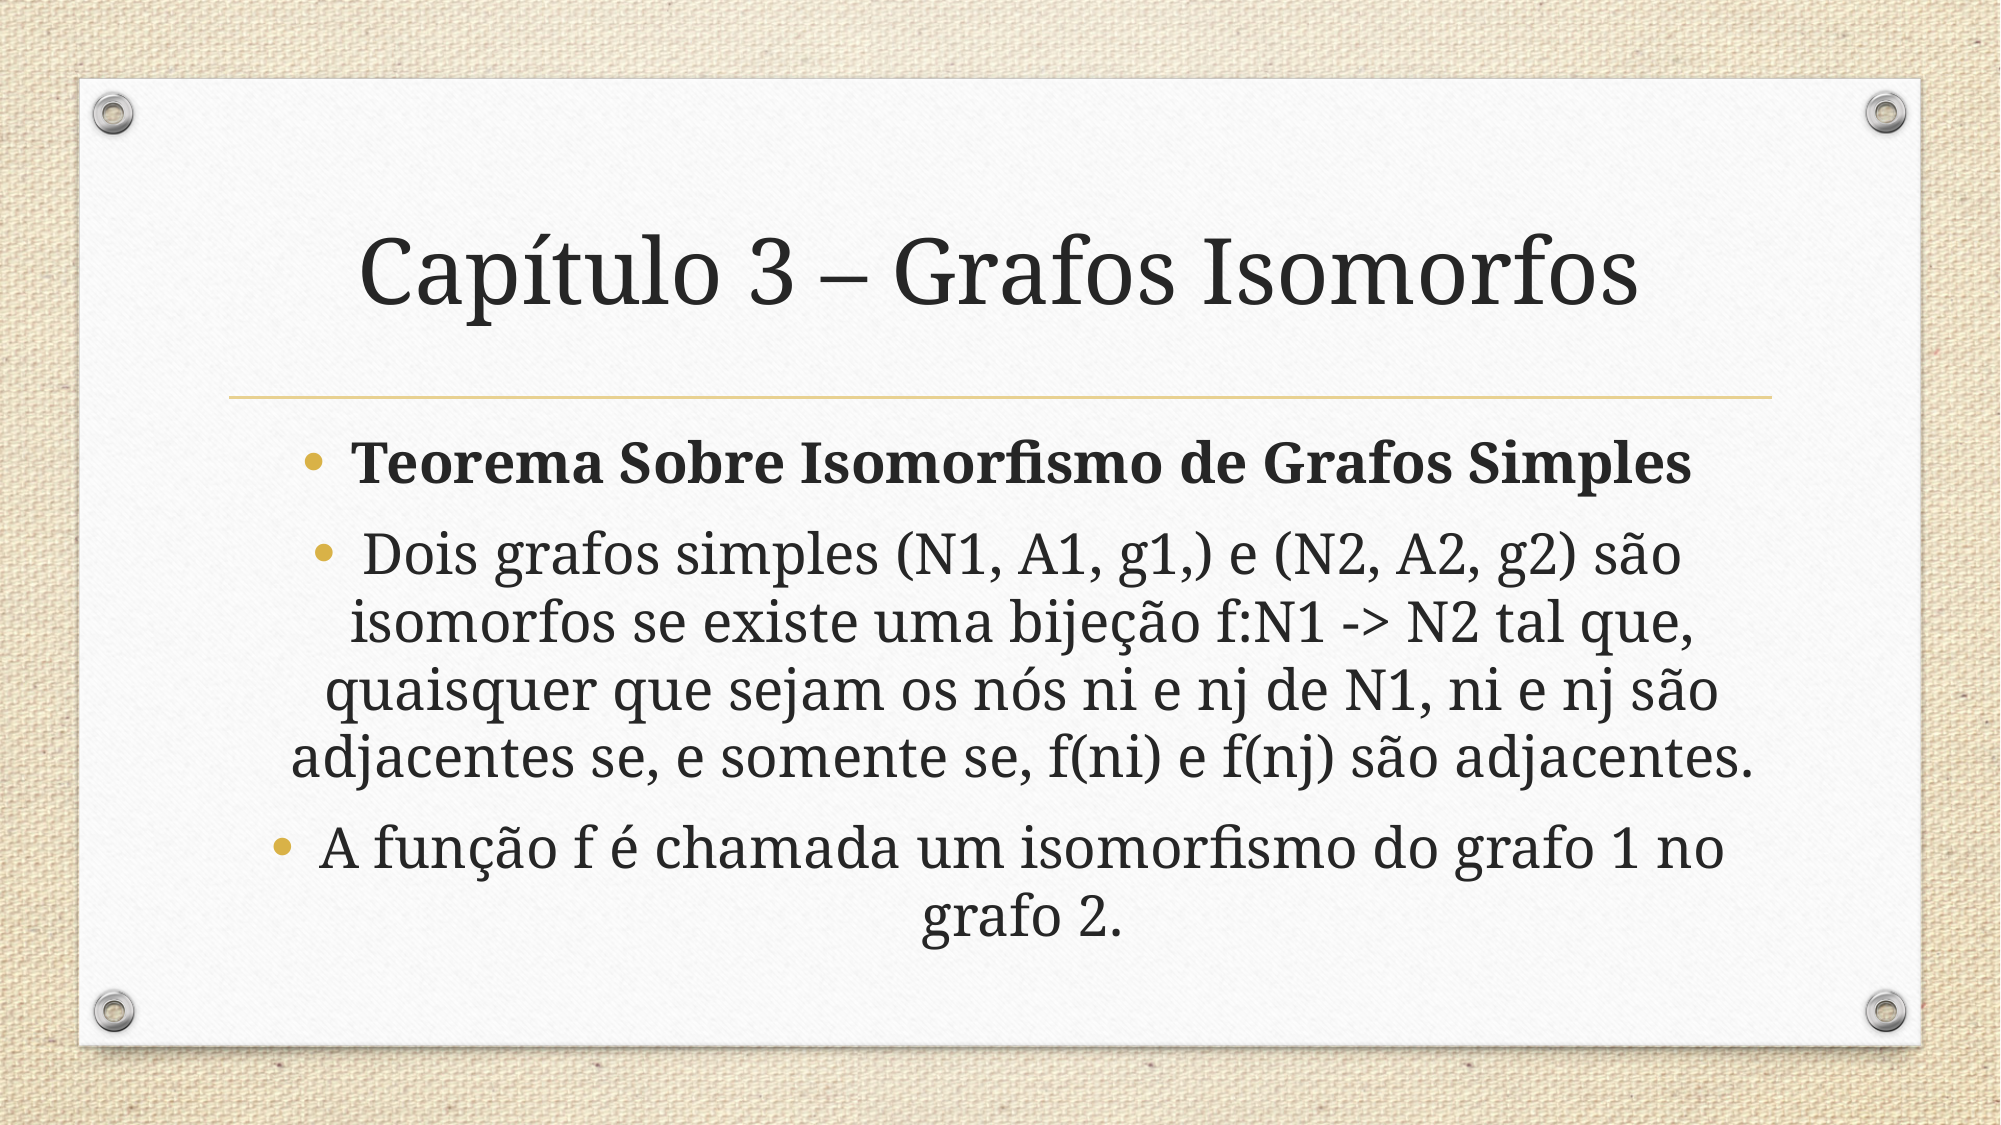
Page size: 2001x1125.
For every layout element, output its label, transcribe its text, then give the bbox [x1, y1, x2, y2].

picture [0, 0, 2001, 1125]
list Teorema Sobre Isomorfismo de Grafos Simples Dois grafos simples (N1, A1, g1,) e (N2, A2, g2) são isomorfos se existe uma bijeção f:N1 -> N2 tal que, quaisquer que sejam os nós ni e nj de N1, ni e nj são adjacentes se, e somente se, f(ni) e f(nj) são adjacentes. A função f é chamada um isomorfismo do grafo 1 no grafo 2. [212, 419, 1788, 964]
title Capítulo 3 – Grafos Isomorfos [212, 161, 1788, 375]
